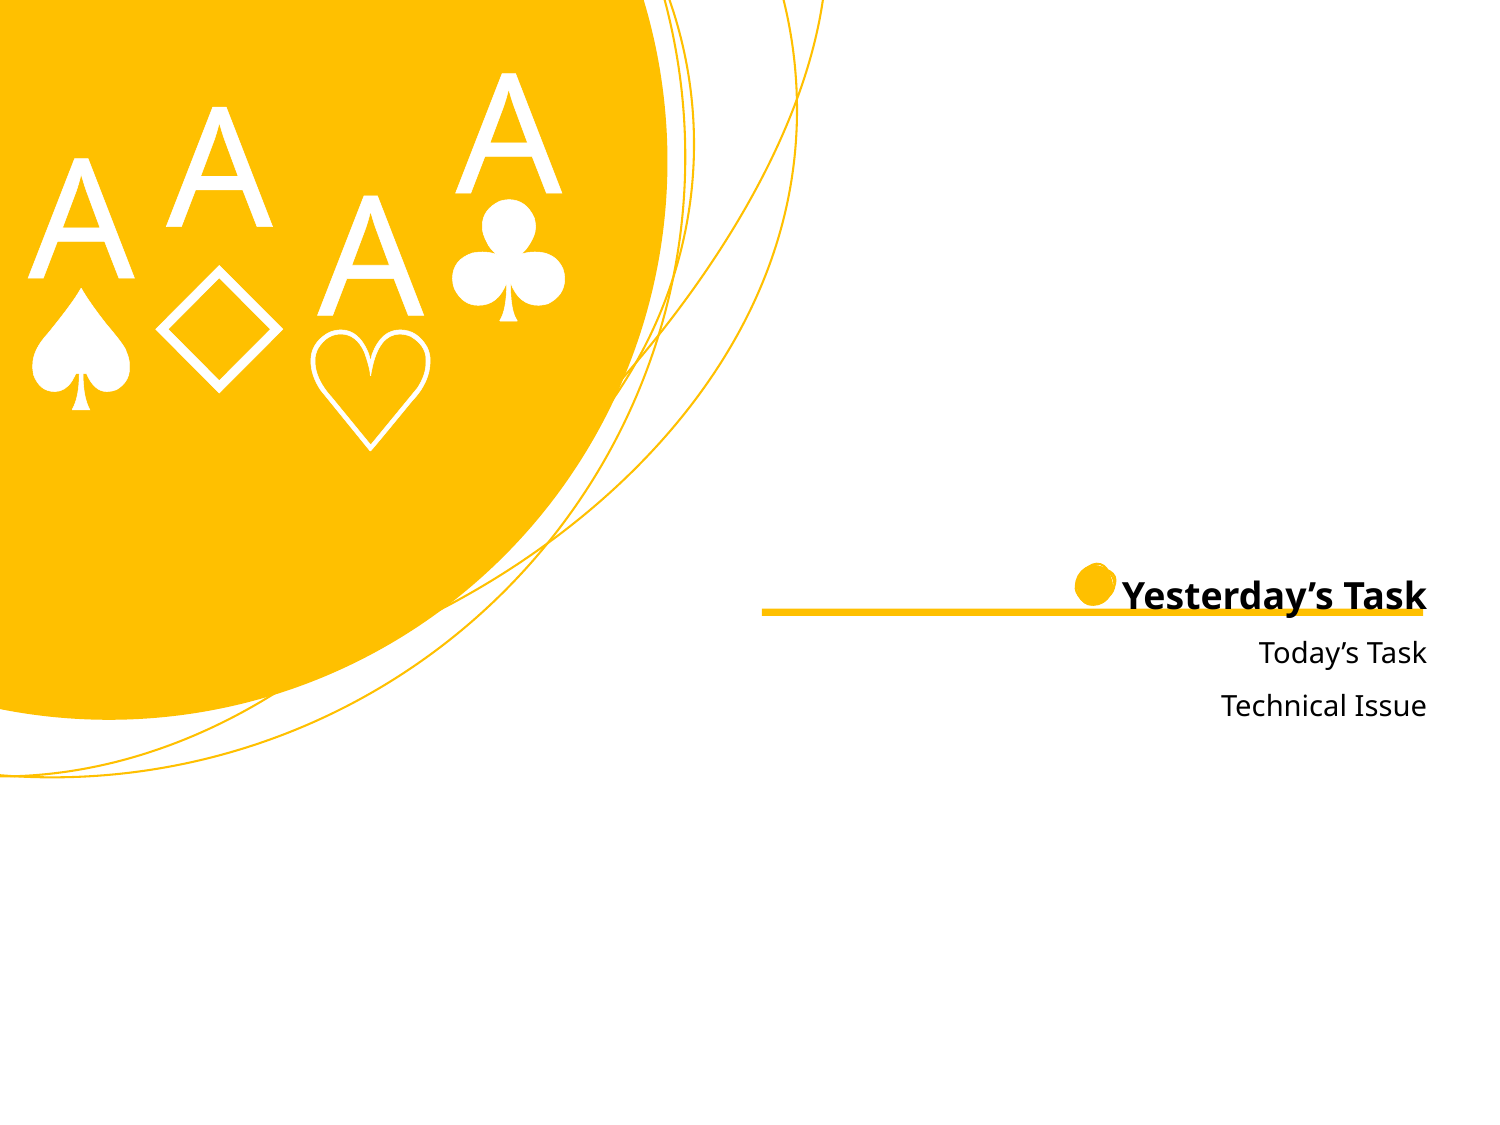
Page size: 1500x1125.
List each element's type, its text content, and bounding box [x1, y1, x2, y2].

text_box Yesterday’s Task Today’s Task Technical Issue [1106, 542, 1442, 782]
